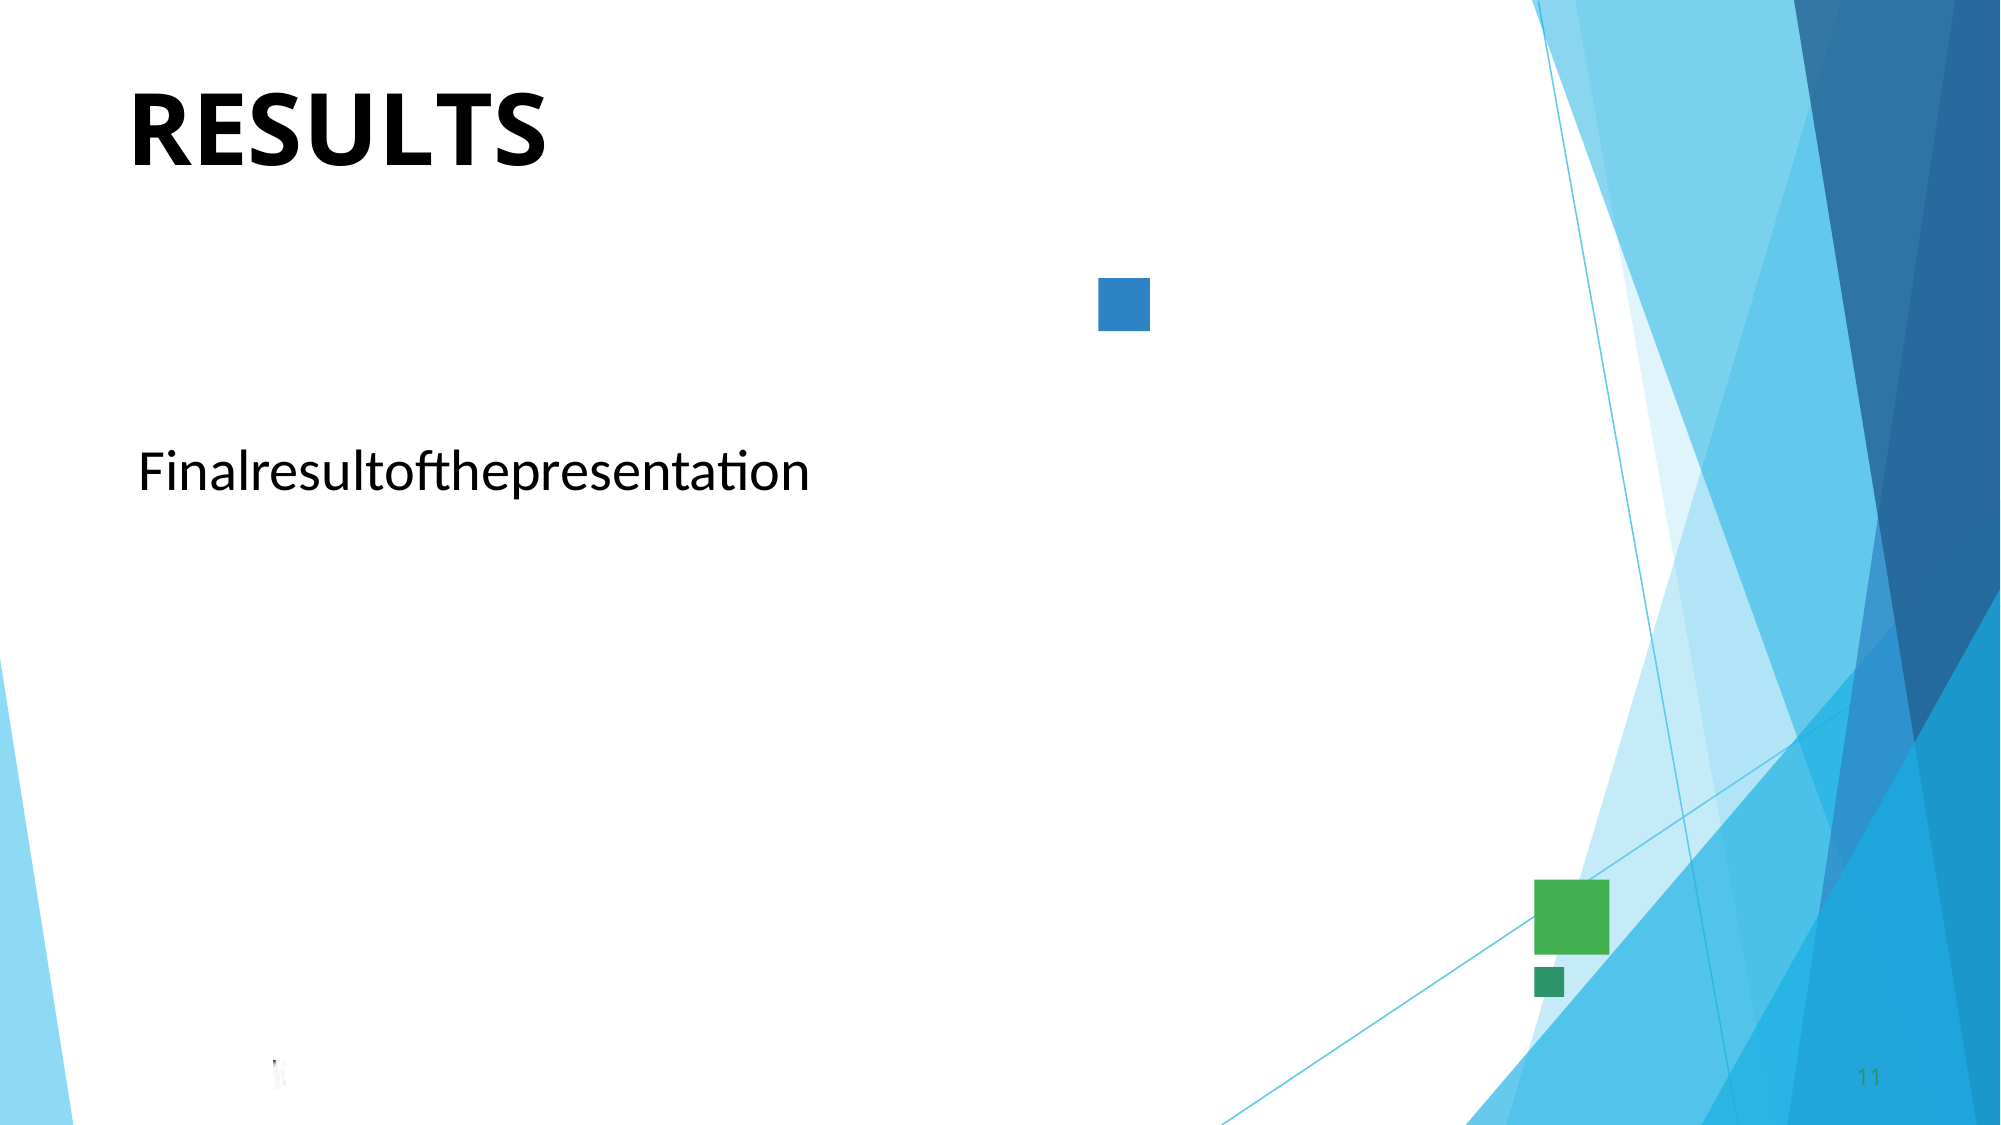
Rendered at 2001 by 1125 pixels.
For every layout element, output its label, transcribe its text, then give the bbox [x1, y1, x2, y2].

text_box Finalresultofthepresentation [123, 425, 1354, 510]
text_box 11 [1849, 1061, 1888, 1095]
title RESULTS [123, 63, 690, 254]
picture [273, 1060, 287, 1091]
text_box [1098, 278, 1150, 332]
text_box [1534, 879, 1610, 955]
text_box [1534, 967, 1565, 997]
